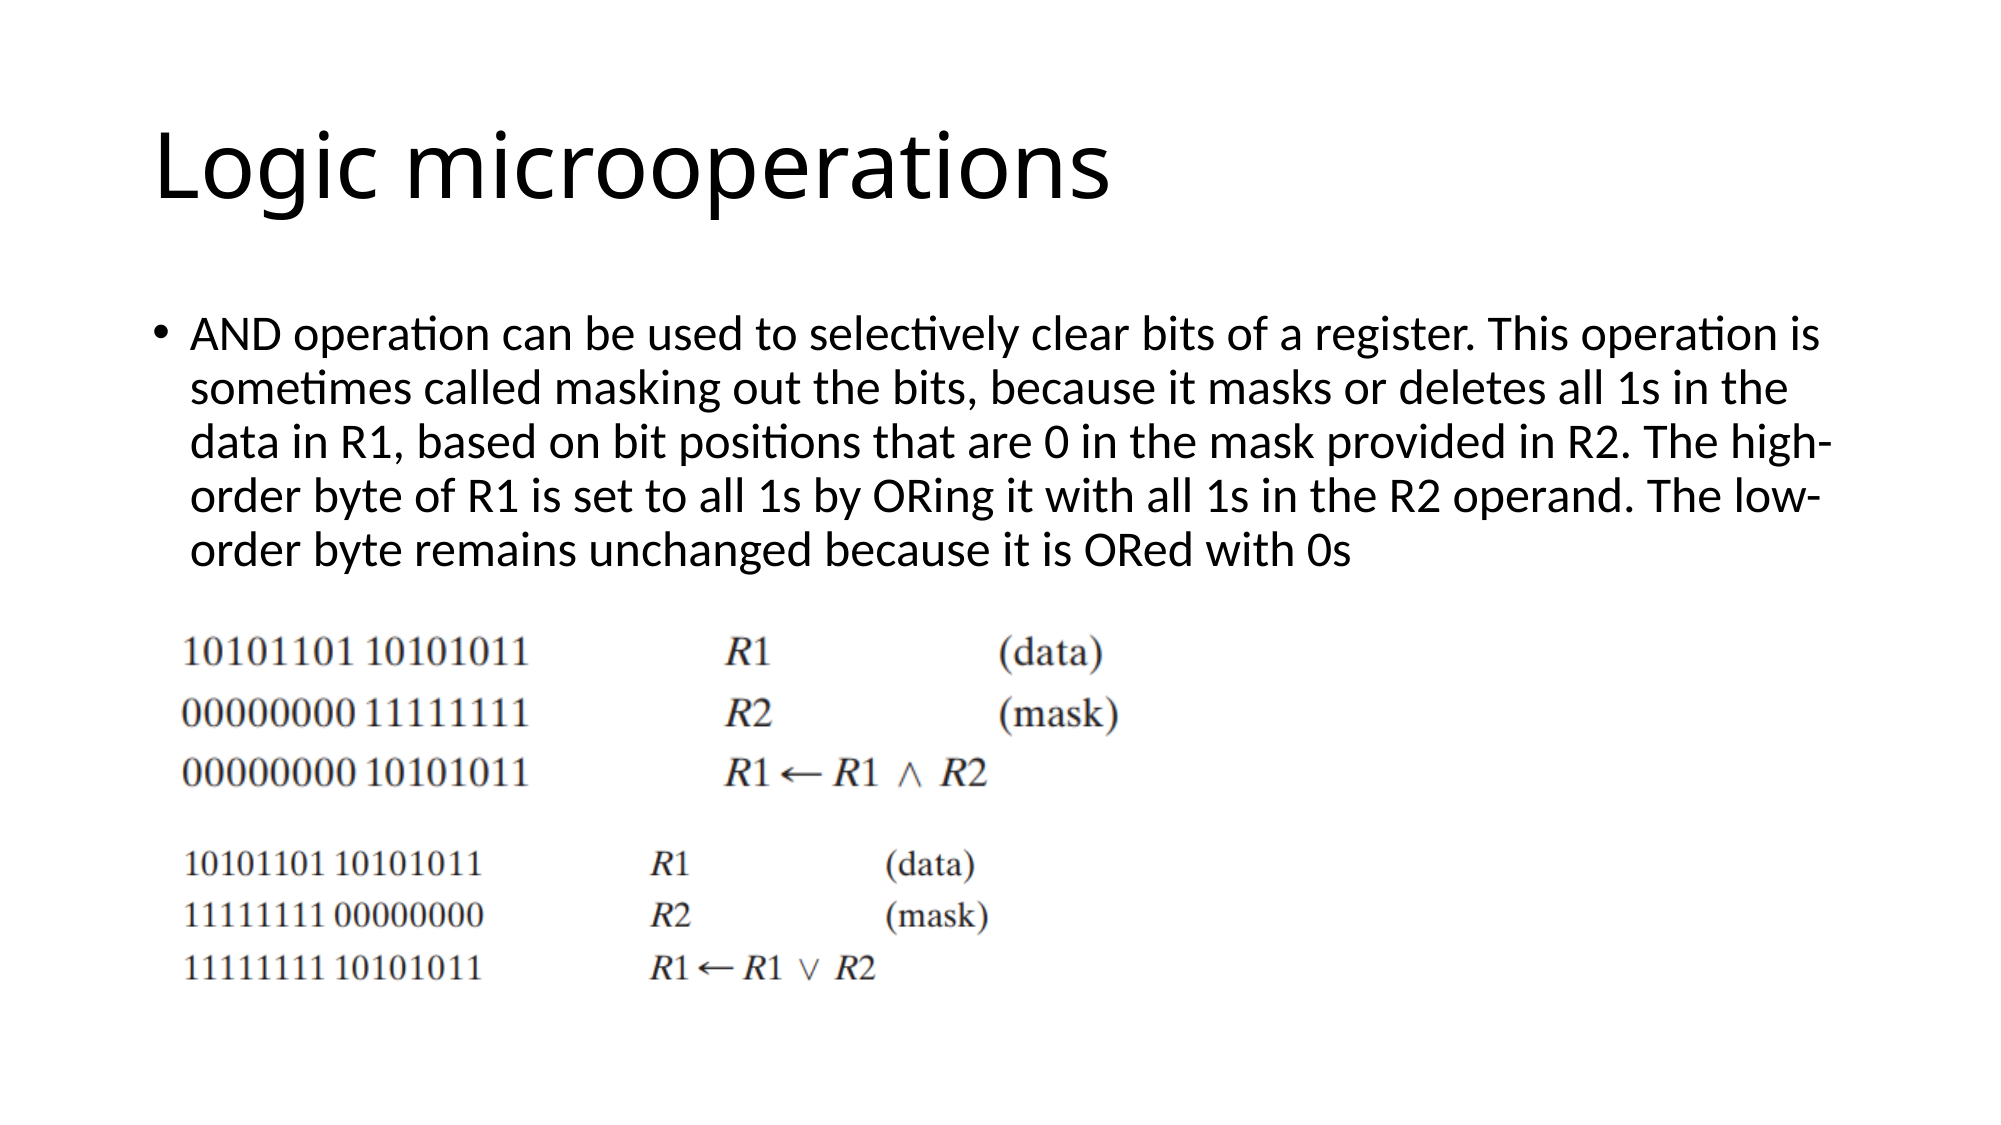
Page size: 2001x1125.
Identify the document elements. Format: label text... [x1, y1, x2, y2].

title Logic microoperations [137, 59, 1863, 278]
list AND operation can be used to selectively clear bits of a register. This operation is sometimes called masking out the bits, because it masks or deletes all 1s in the data in R1, based on bit positions that are 0 in the mask provided in R2. The high-order byte of R1 is set to all 1s by ORing it with all 1s in the R2 operand. The low-order byte remains unchanged because it is ORed with 0s [137, 299, 1863, 1014]
picture [137, 604, 1194, 1012]
